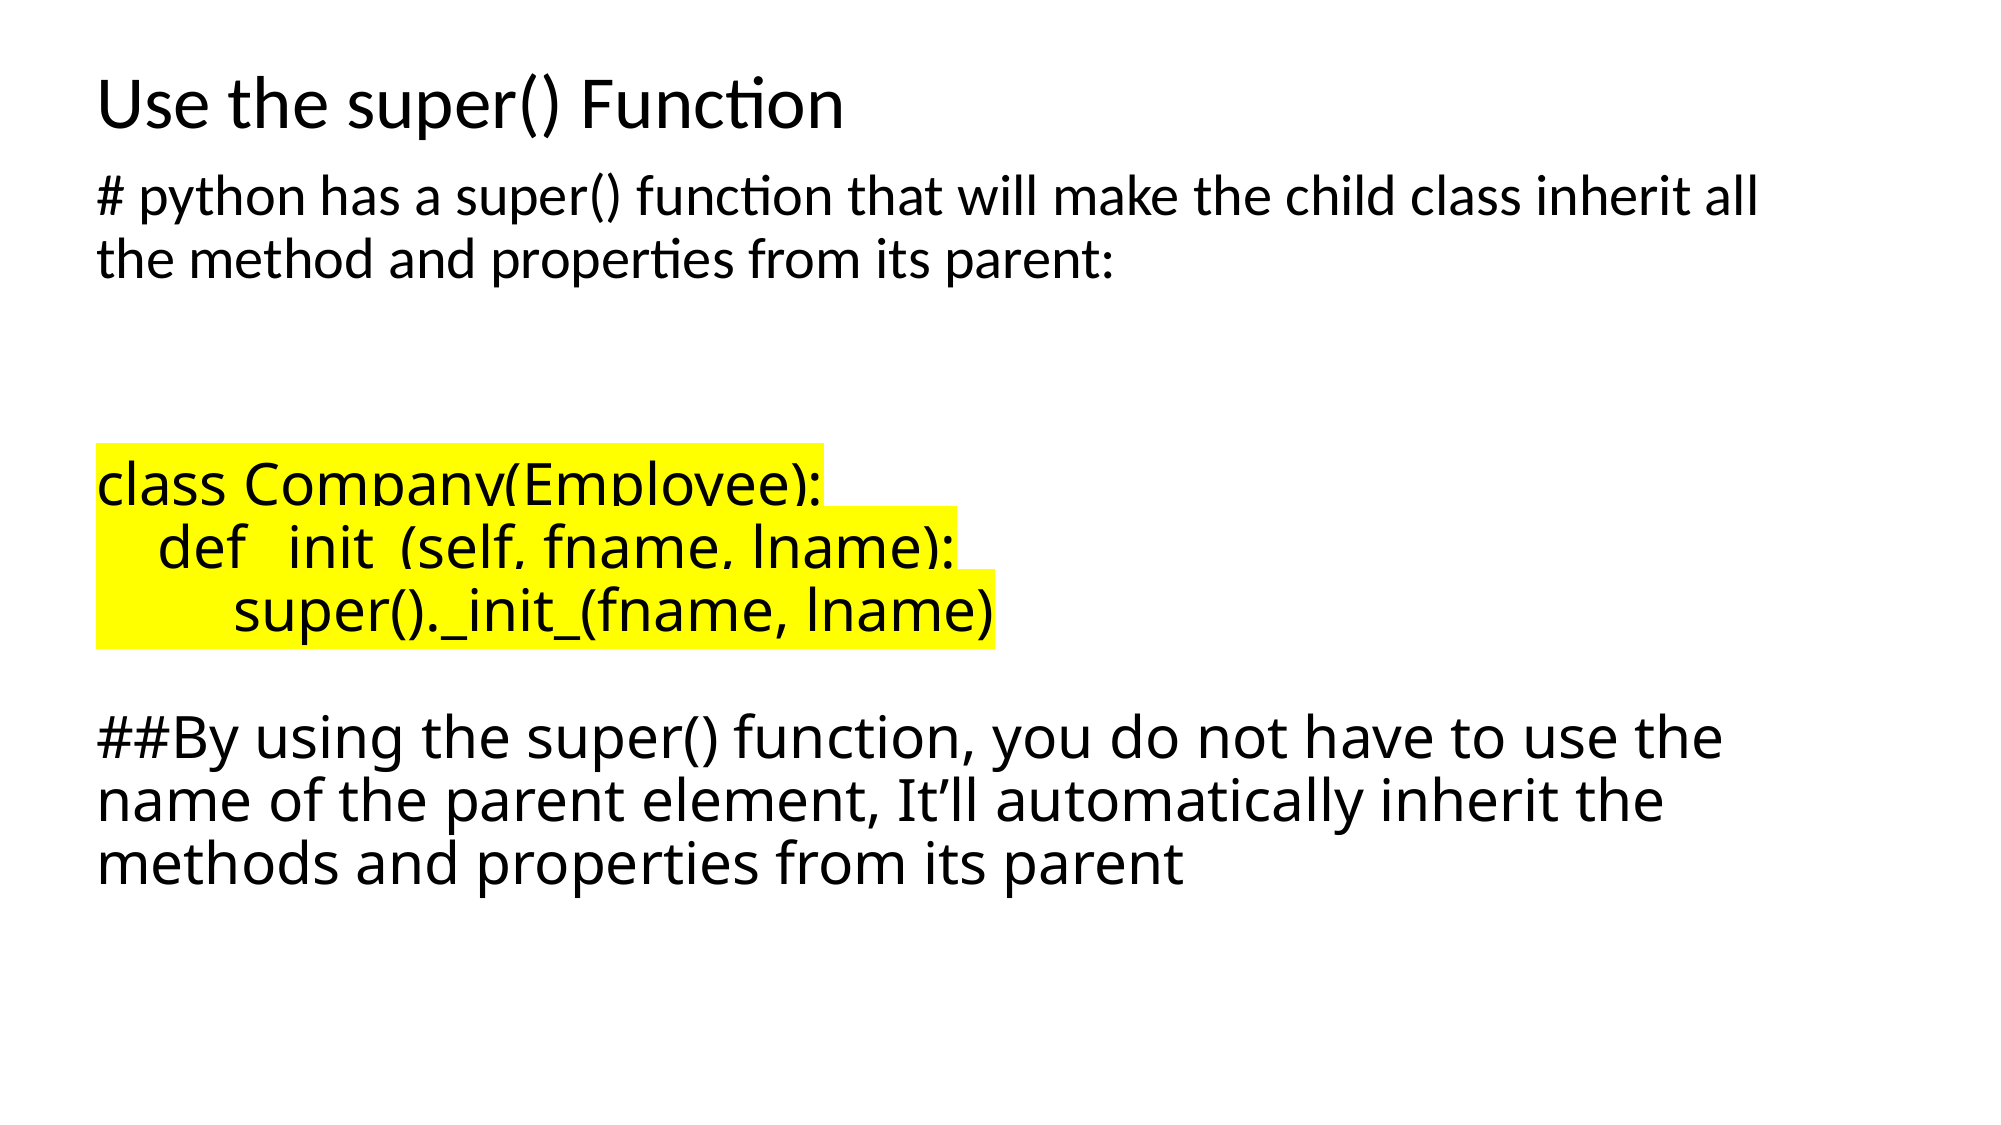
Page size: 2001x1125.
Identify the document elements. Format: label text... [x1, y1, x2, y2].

title class Company(Employee): def _init_(self, fname, lname): super()._init_(fname, lname) ##By using the super() function, you do not have to use the name of the parent element, It’ll automatically inherit the methods and properties from its parent [81, 381, 1859, 1071]
list Use the super() Function # python has a super() function that will make the child class inherit all the method and properties from its parent: [81, 56, 1807, 382]
